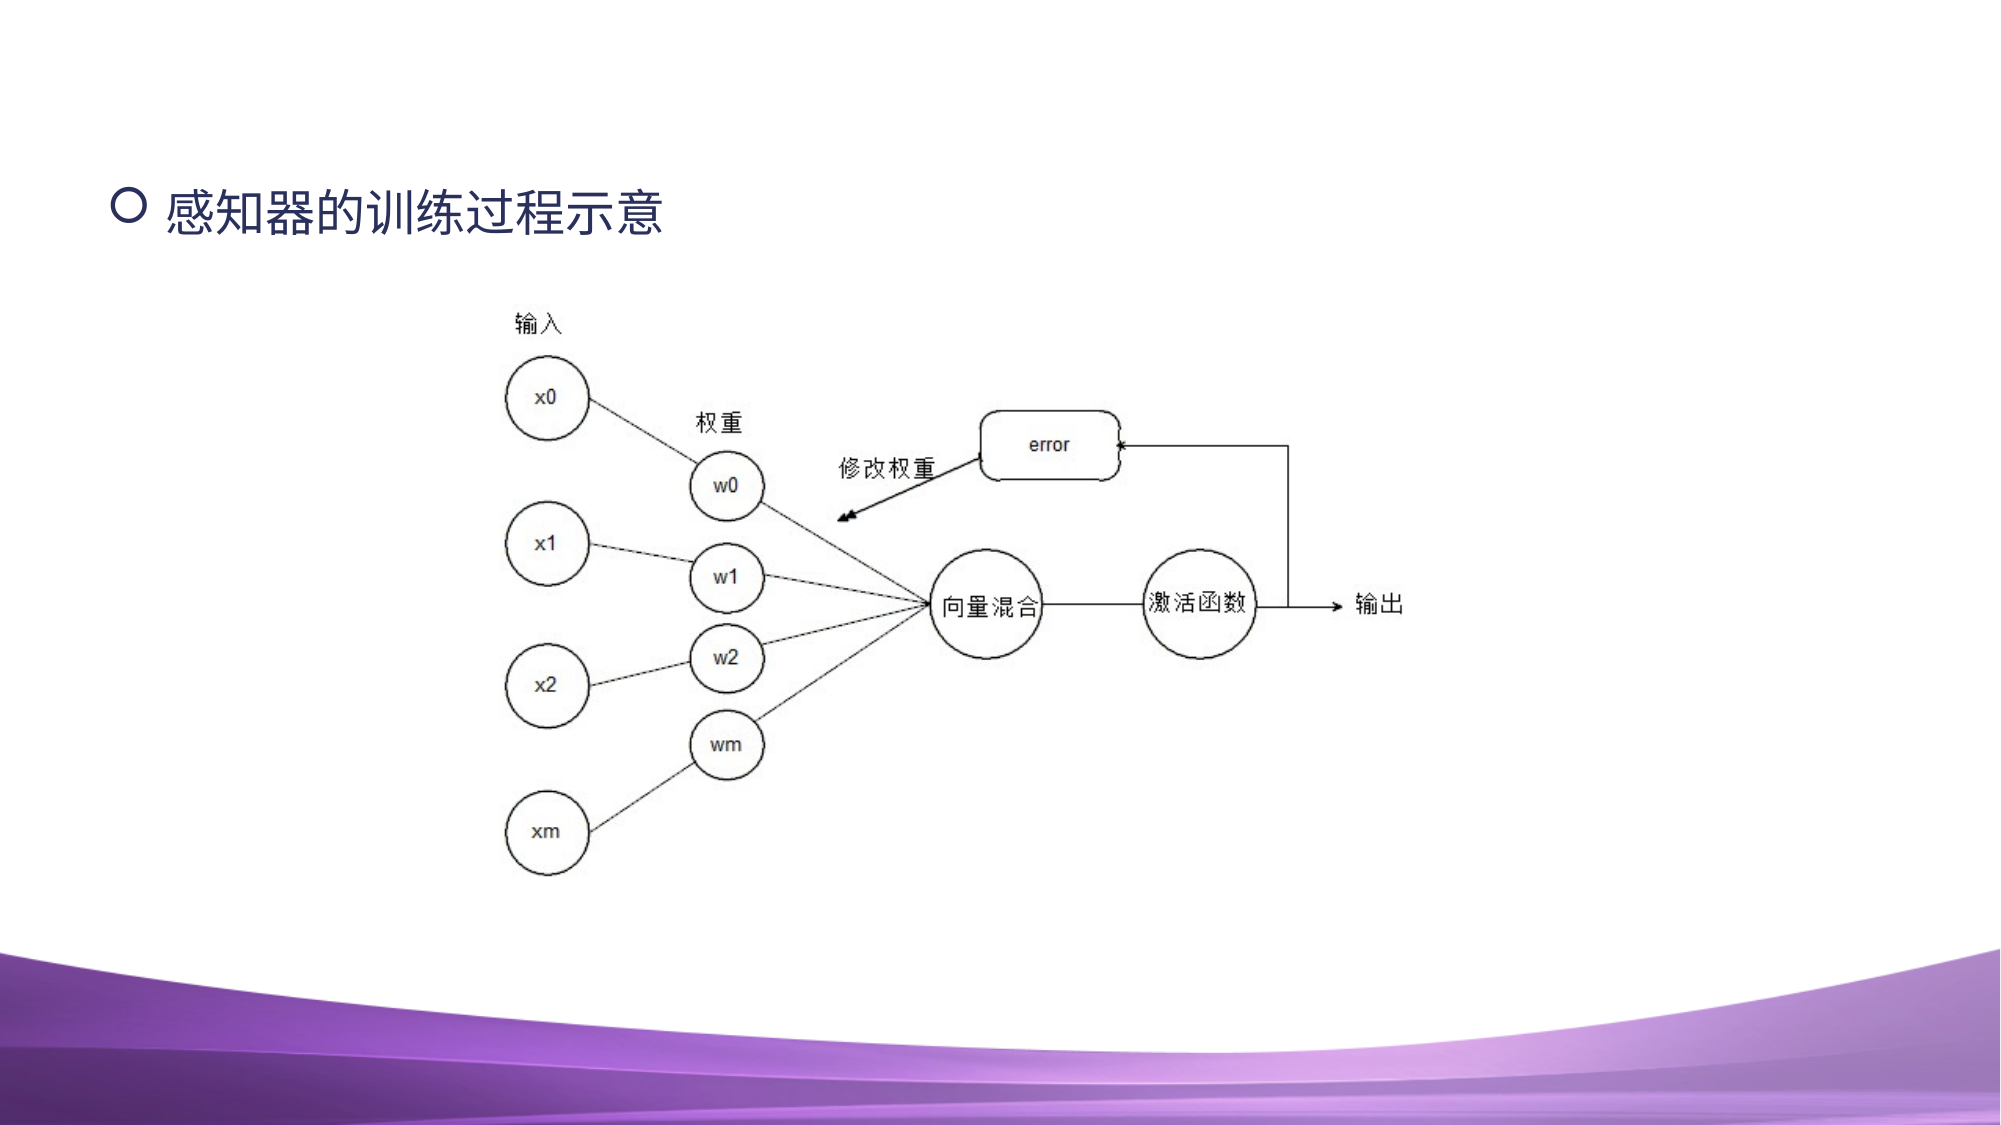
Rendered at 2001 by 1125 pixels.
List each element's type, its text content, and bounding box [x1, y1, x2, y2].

picture [428, 295, 1452, 882]
list 感知器的训练过程示意 [91, 168, 1906, 1021]
picture [0, 943, 2001, 1125]
